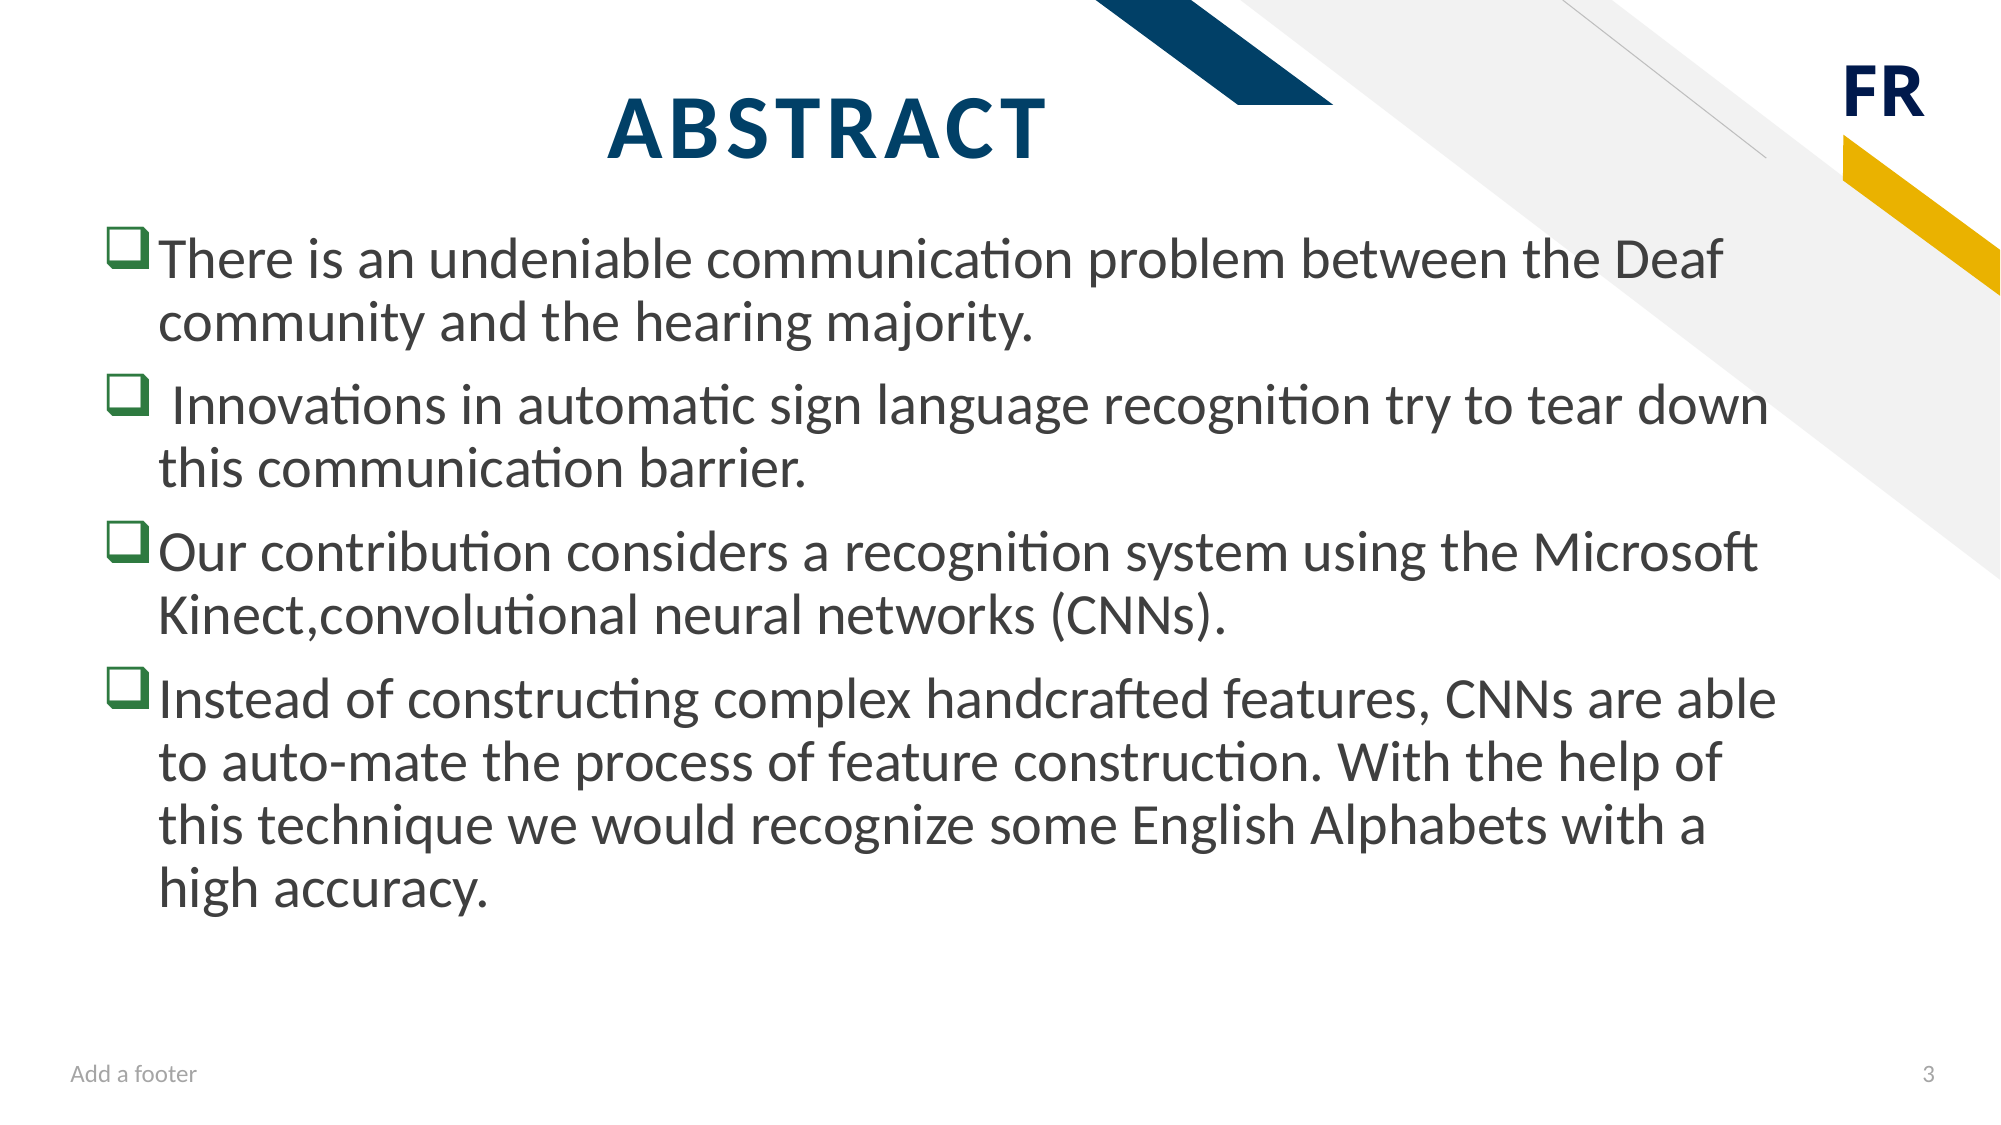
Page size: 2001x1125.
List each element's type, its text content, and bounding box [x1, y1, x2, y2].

list There is an undeniable communication problem between the Deaf community and the hearing majority. Innovations in automatic sign language recognition try to tear down this communication barrier. Our contribution considers a recognition system using the Microsoft Kinect,convolutional neural networks (CNNs). Instead of constructing complex handcrafted features, CNNs are able to auto-mate the process of feature construction. With the help of this technique we would recognize some English Alphabets with a high accuracy. [87, 220, 1814, 1016]
list ABSTRACT [222, 71, 1432, 220]
footer Add a footer [55, 1042, 731, 1103]
slide_number 3 [1828, 1042, 1950, 1103]
